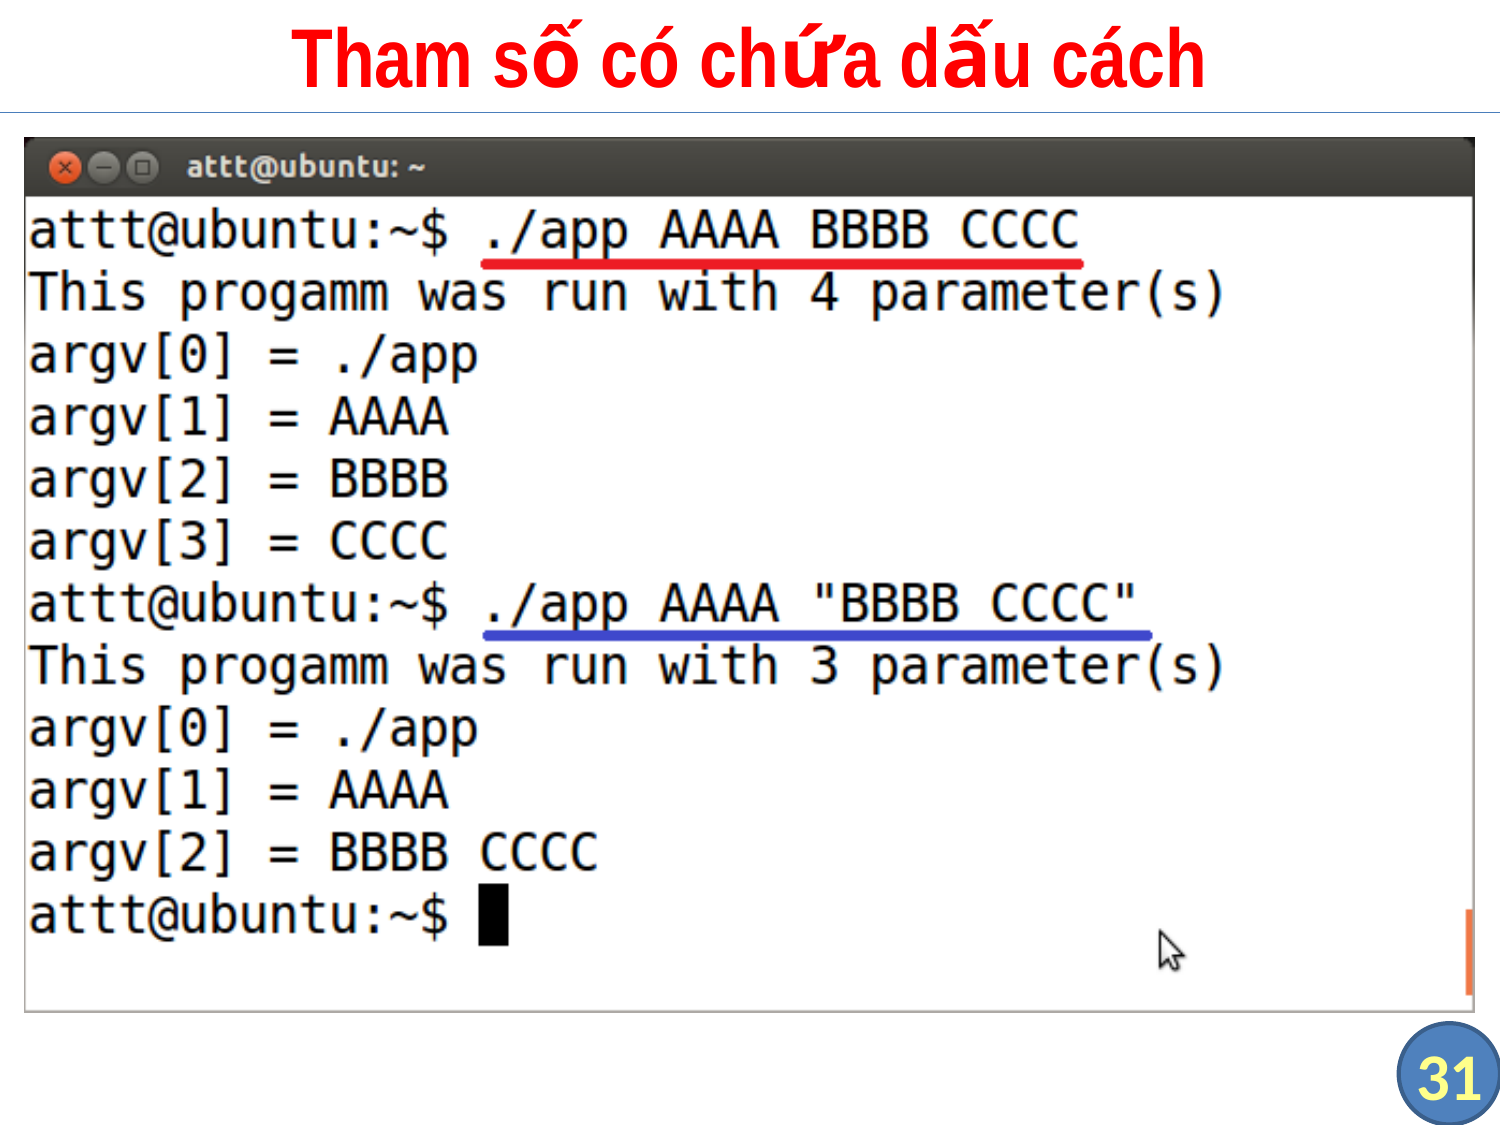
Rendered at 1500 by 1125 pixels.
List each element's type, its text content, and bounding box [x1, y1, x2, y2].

title Tham số có chứa dấu cách [0, 0, 1500, 113]
slide_number 31 [1399, 1023, 1500, 1125]
picture [24, 137, 1476, 1013]
